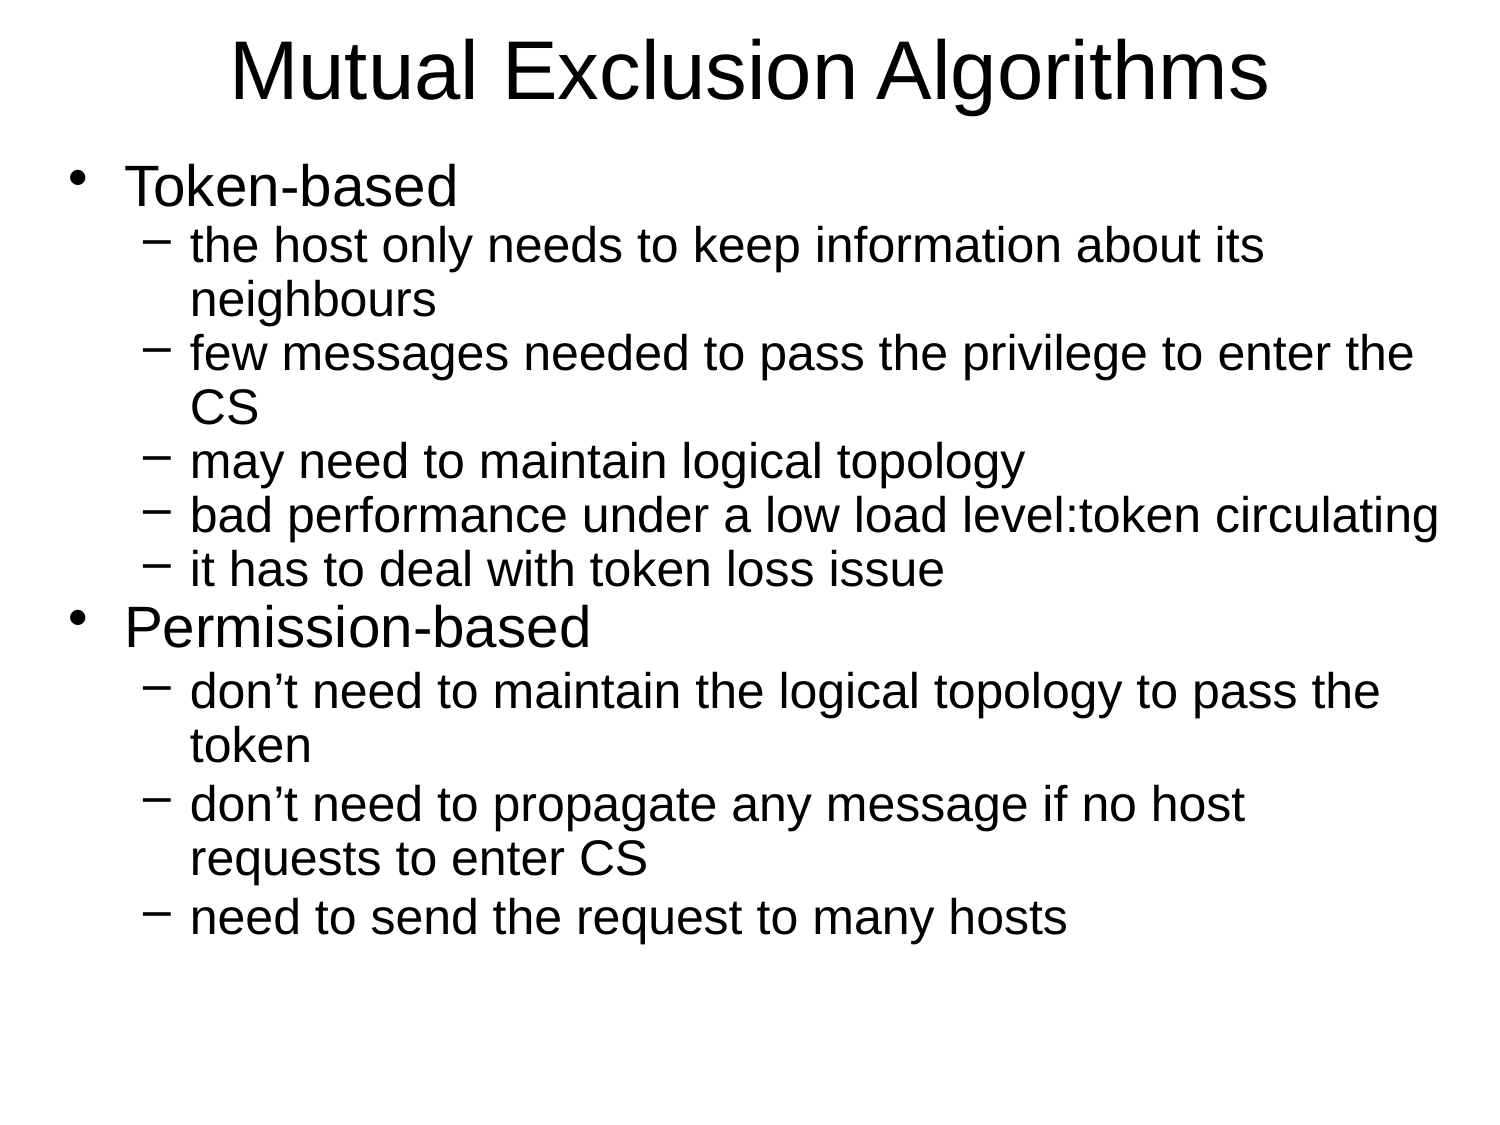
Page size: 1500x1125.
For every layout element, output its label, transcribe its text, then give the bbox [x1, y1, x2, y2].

list Token-based the host only needs to keep information about its neighbours few messages needed to pass the privilege to enter the CS may need to maintain logical topology bad performance under a low load level:token circulating it has to deal with token loss issue Permission-based don’t need to maintain the logical topology to pass the token don’t need to propagate any message if no host requests to enter CS need to send the request to many hosts [53, 148, 1459, 1102]
title Mutual Exclusion Algorithms [75, 7, 1425, 126]
